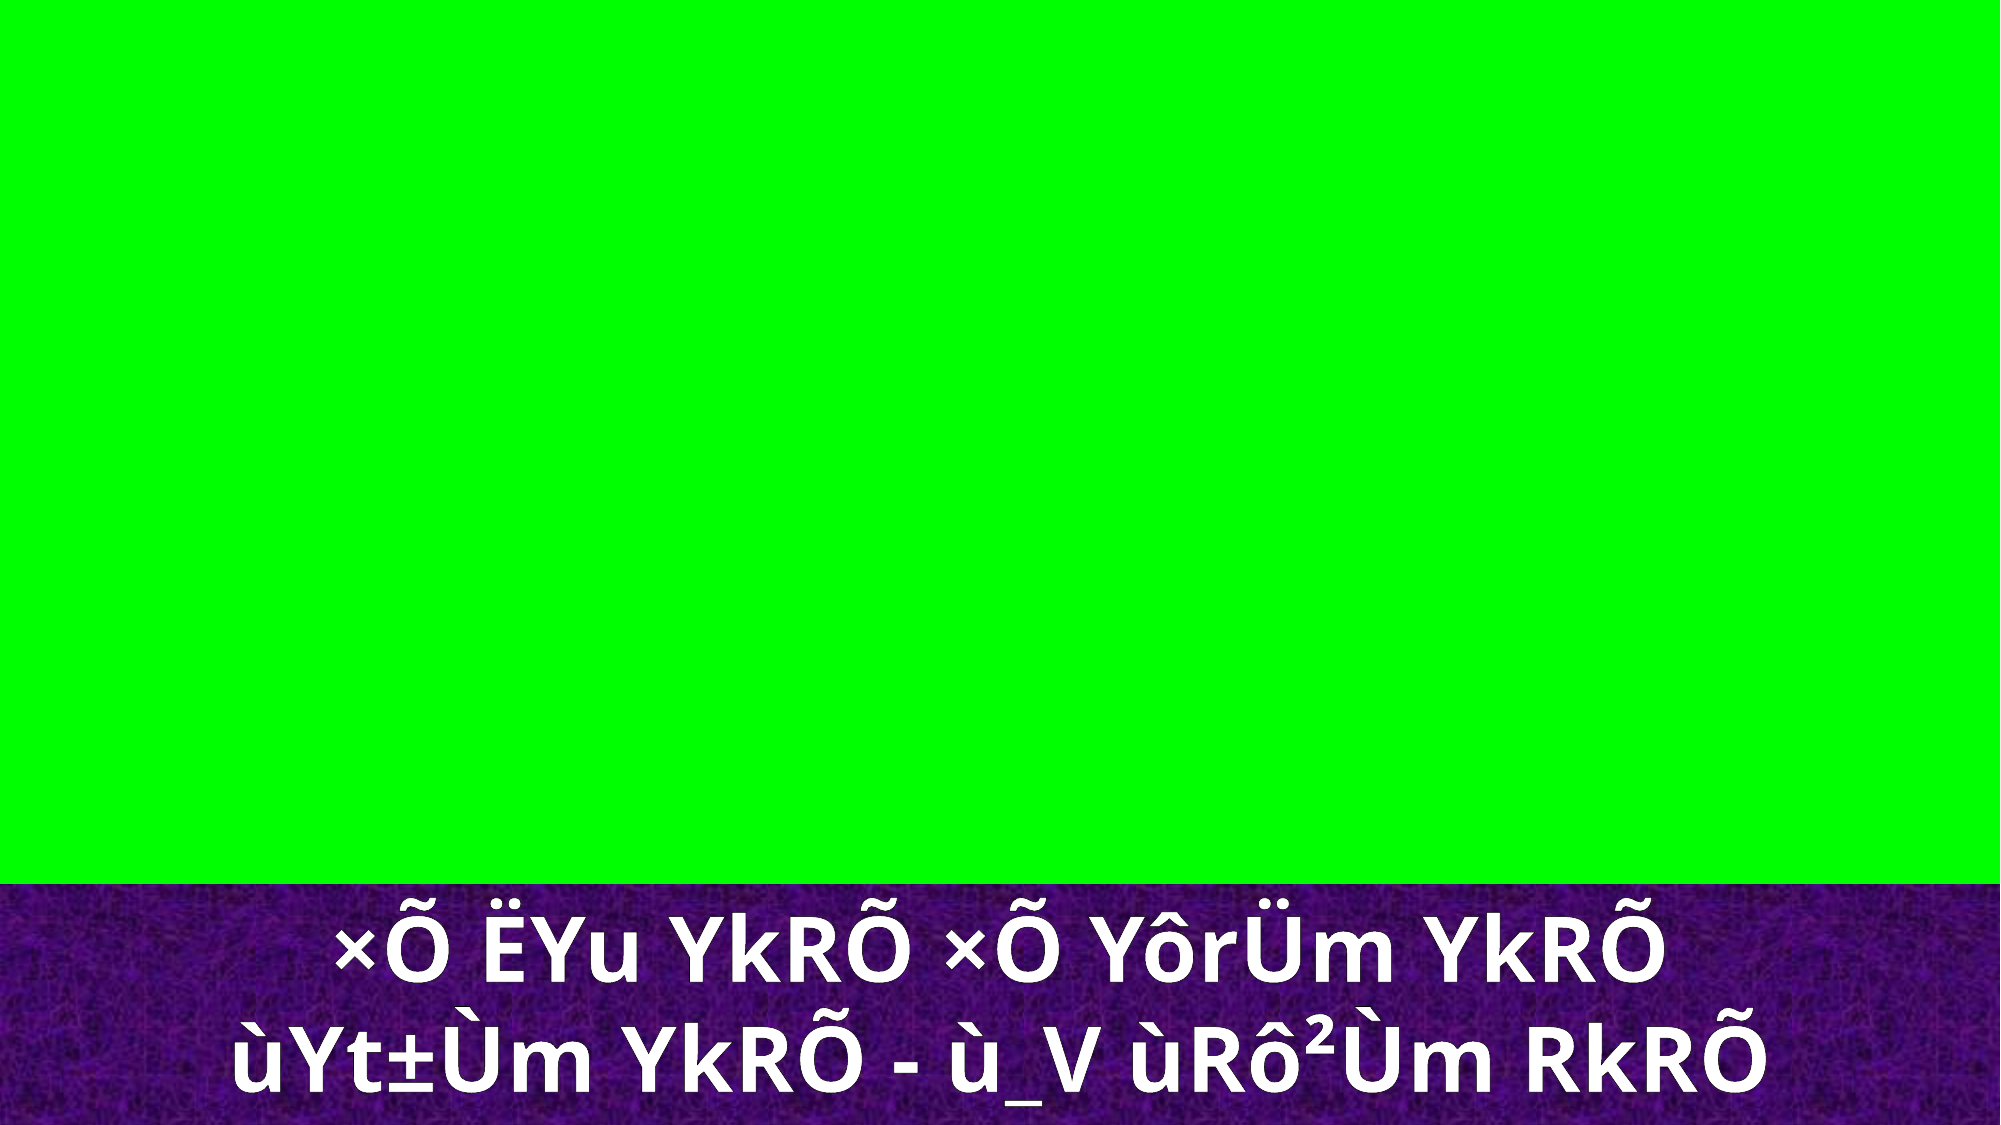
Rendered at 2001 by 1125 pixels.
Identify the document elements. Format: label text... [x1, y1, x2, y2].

text_box [0, 1118, 2000, 1125]
text_box ×Õ ËYu YkRÕ ×Õ YôrÜm YkRÕ ùYt±Ùm YkRÕ - ù_V ùRô²Ùm RkRÕ [0, 883, 2000, 1118]
